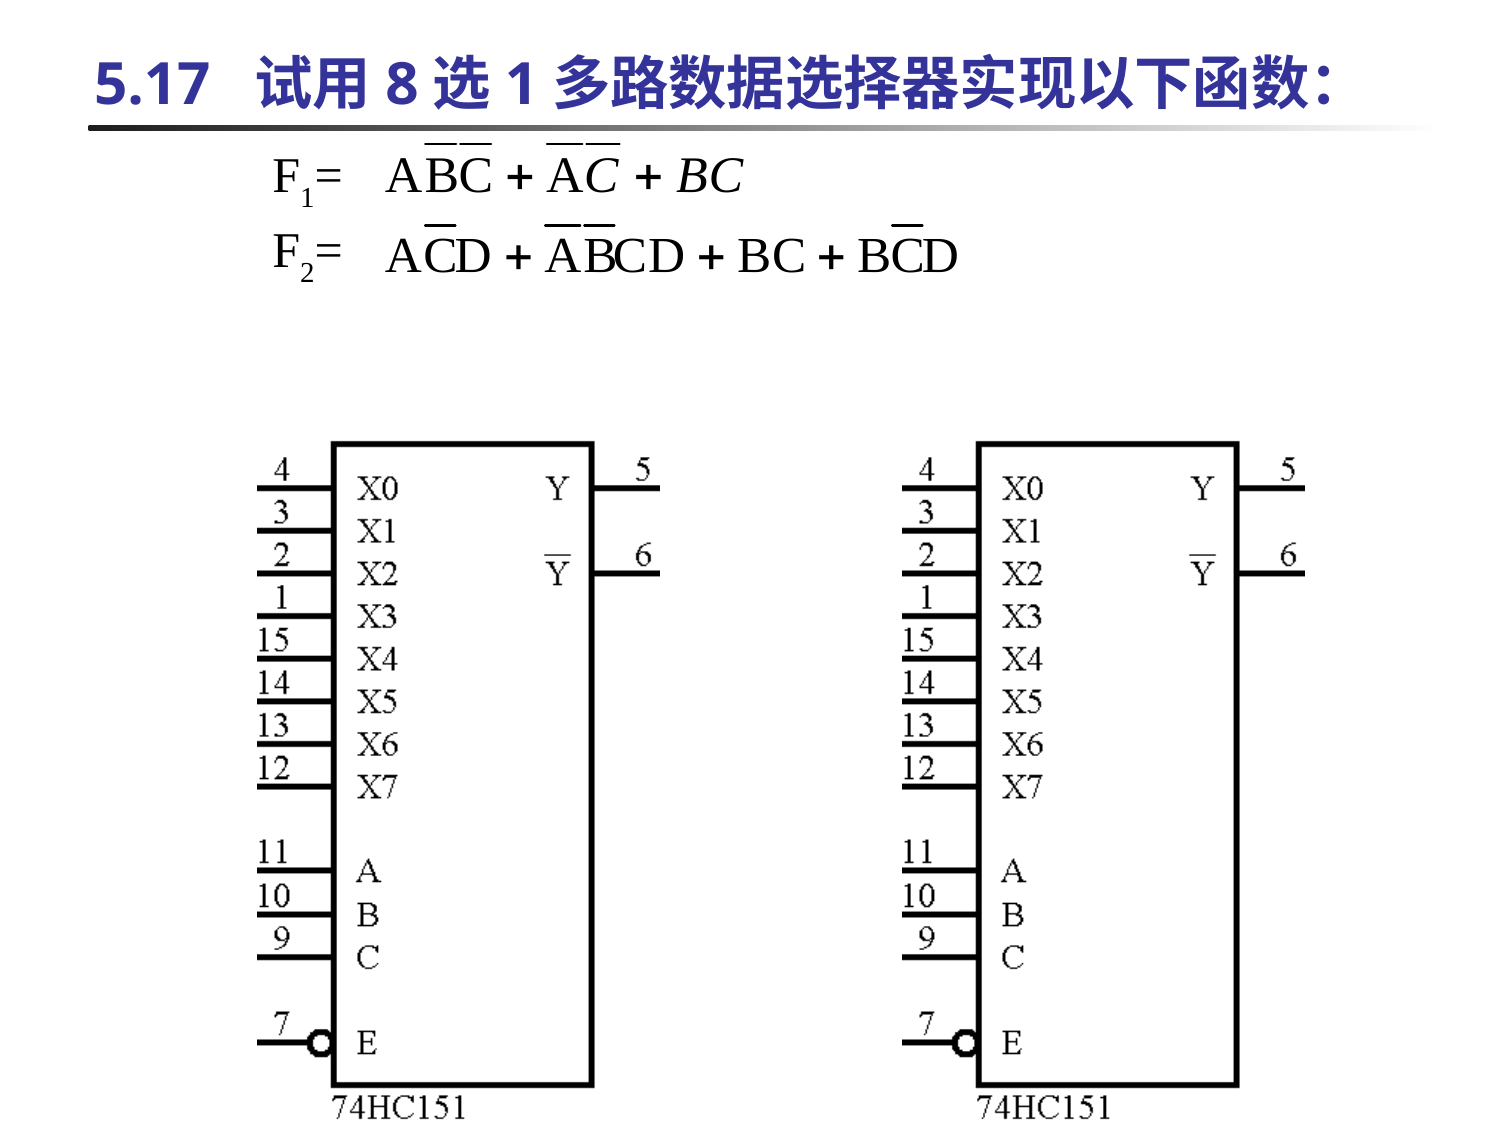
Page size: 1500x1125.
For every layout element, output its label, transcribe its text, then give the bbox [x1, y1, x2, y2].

picture [902, 434, 1305, 1125]
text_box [377, 213, 967, 286]
picture [257, 434, 660, 1125]
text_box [376, 132, 754, 206]
text_box F2= [257, 210, 443, 296]
text_box 5.17 试用8选1多路数据选择器实现以下函数： [79, 50, 1472, 124]
text_box F1= [257, 134, 372, 210]
